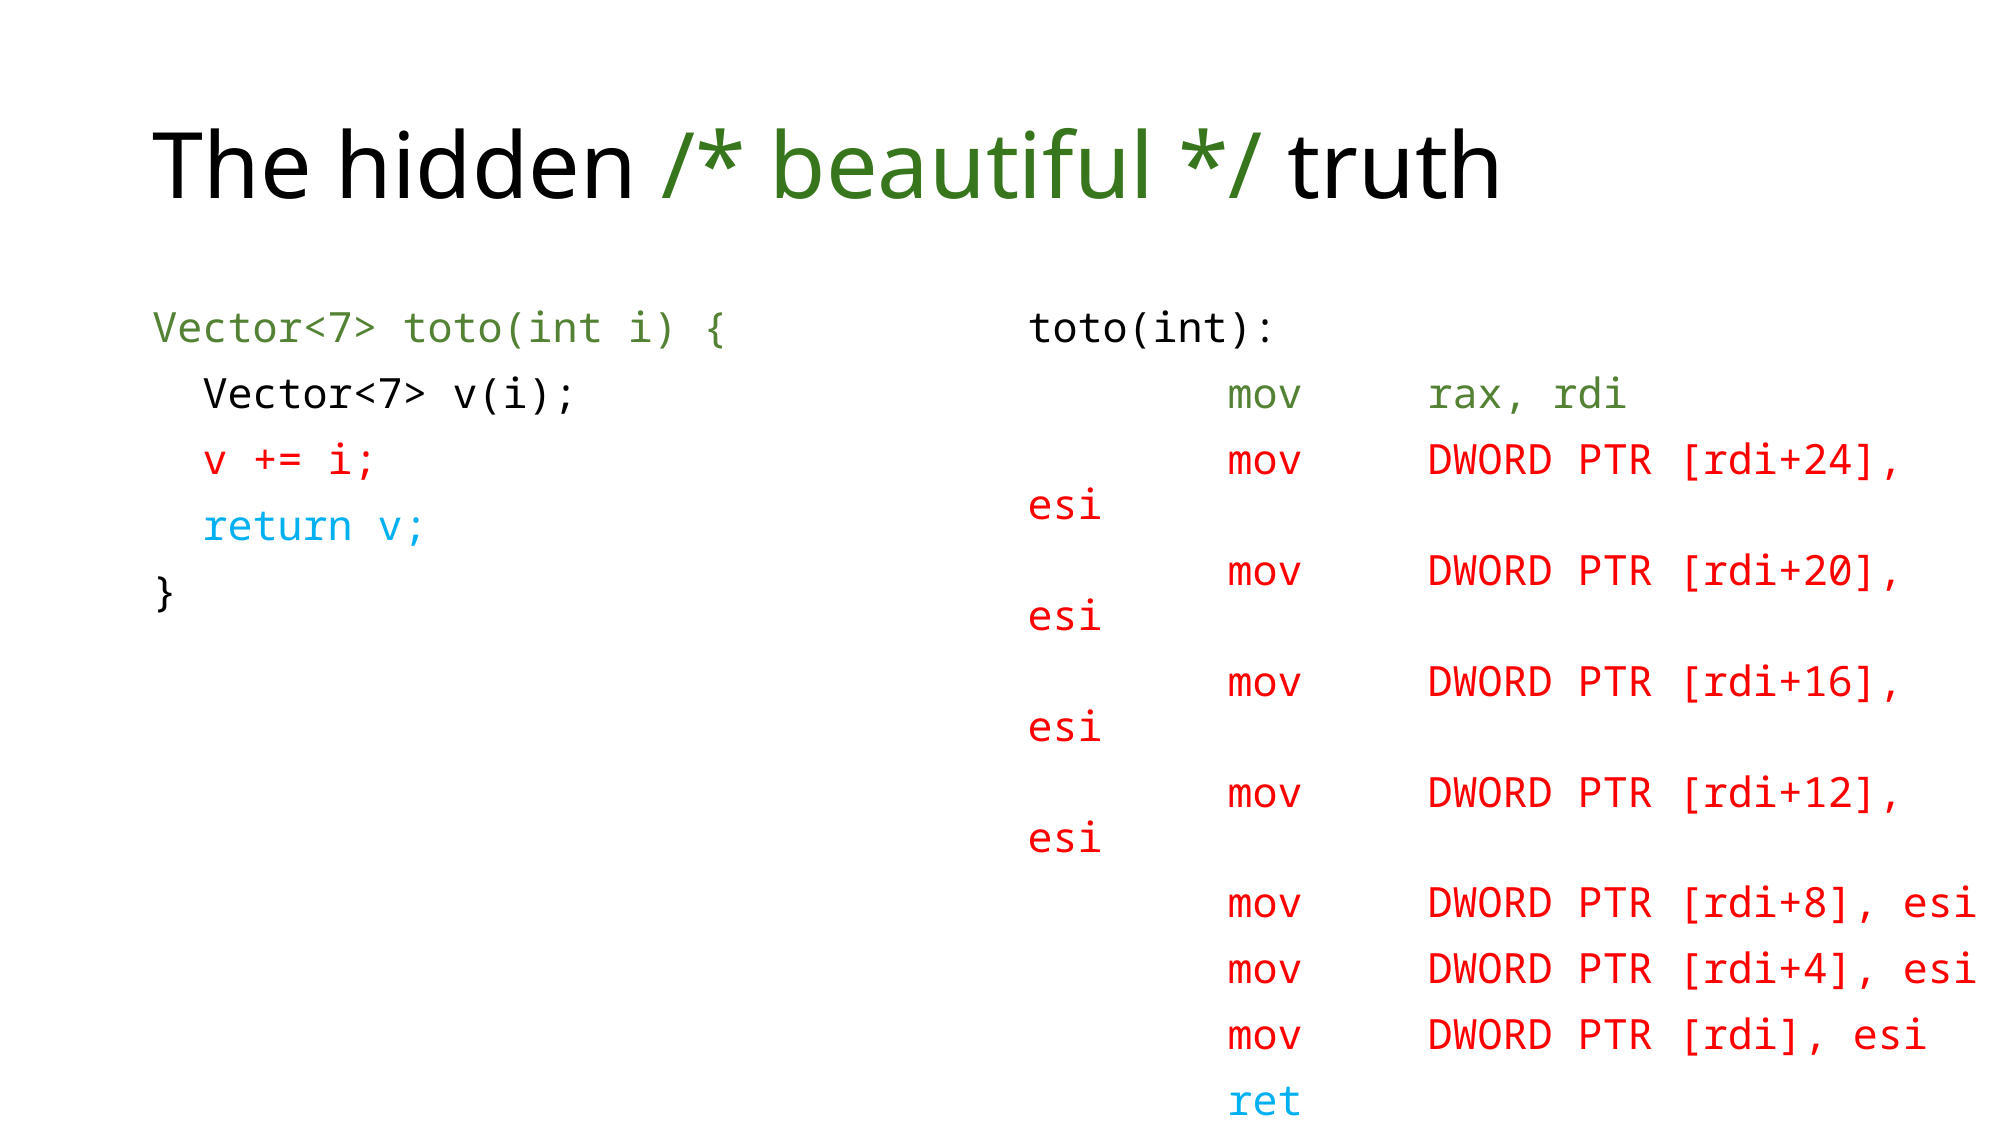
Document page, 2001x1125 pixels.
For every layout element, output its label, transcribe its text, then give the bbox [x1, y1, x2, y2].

title The hidden /* beautiful */ truth [137, 59, 1863, 278]
list toto(int): mov rax, rdi mov DWORD PTR [rdi+24], esi mov DWORD PTR [rdi+20], esi mov DWORD PTR [rdi+16], esi mov DWORD PTR [rdi+12], esi mov DWORD PTR [rdi+8], esi mov DWORD PTR [rdi+4], esi mov DWORD PTR [rdi], esi ret [1012, 299, 2000, 1014]
list Vector<7> toto(int i) { Vector<7> v(i); v += i; return v; } [137, 299, 988, 623]
